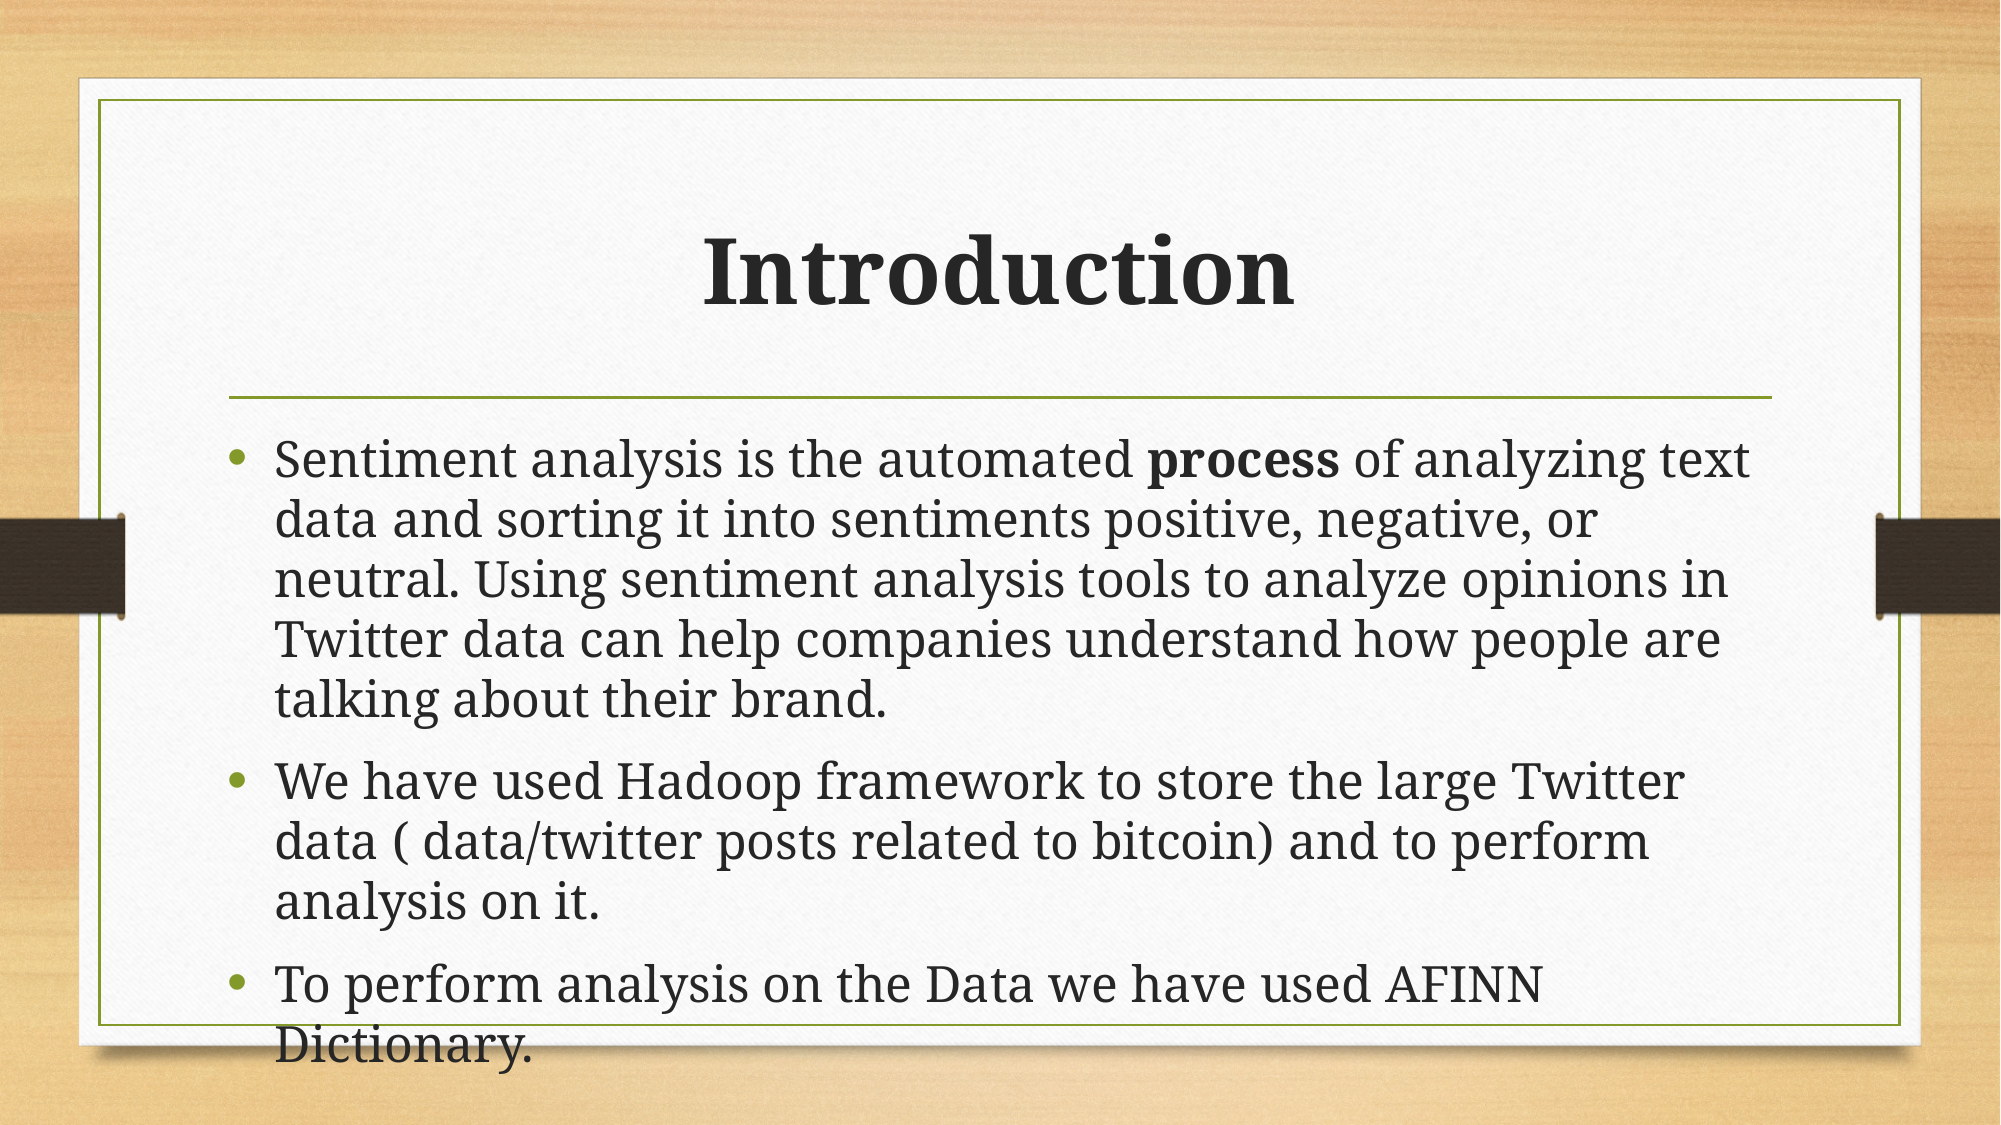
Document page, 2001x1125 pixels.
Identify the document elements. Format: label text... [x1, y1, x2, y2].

picture [0, 0, 2001, 1125]
title Introduction [212, 161, 1788, 375]
list Sentiment analysis is the automated process of analyzing text data and sorting it into sentiments positive, negative, or neutral. Using sentiment analysis tools to analyze opinions in Twitter data can help companies understand how people are talking about their brand. We have used Hadoop framework to store the large Twitter data ( data/twitter posts related to bitcoin) and to perform analysis on it. To perform analysis on the Data we have used AFINN Dictionary. [212, 419, 1788, 964]
